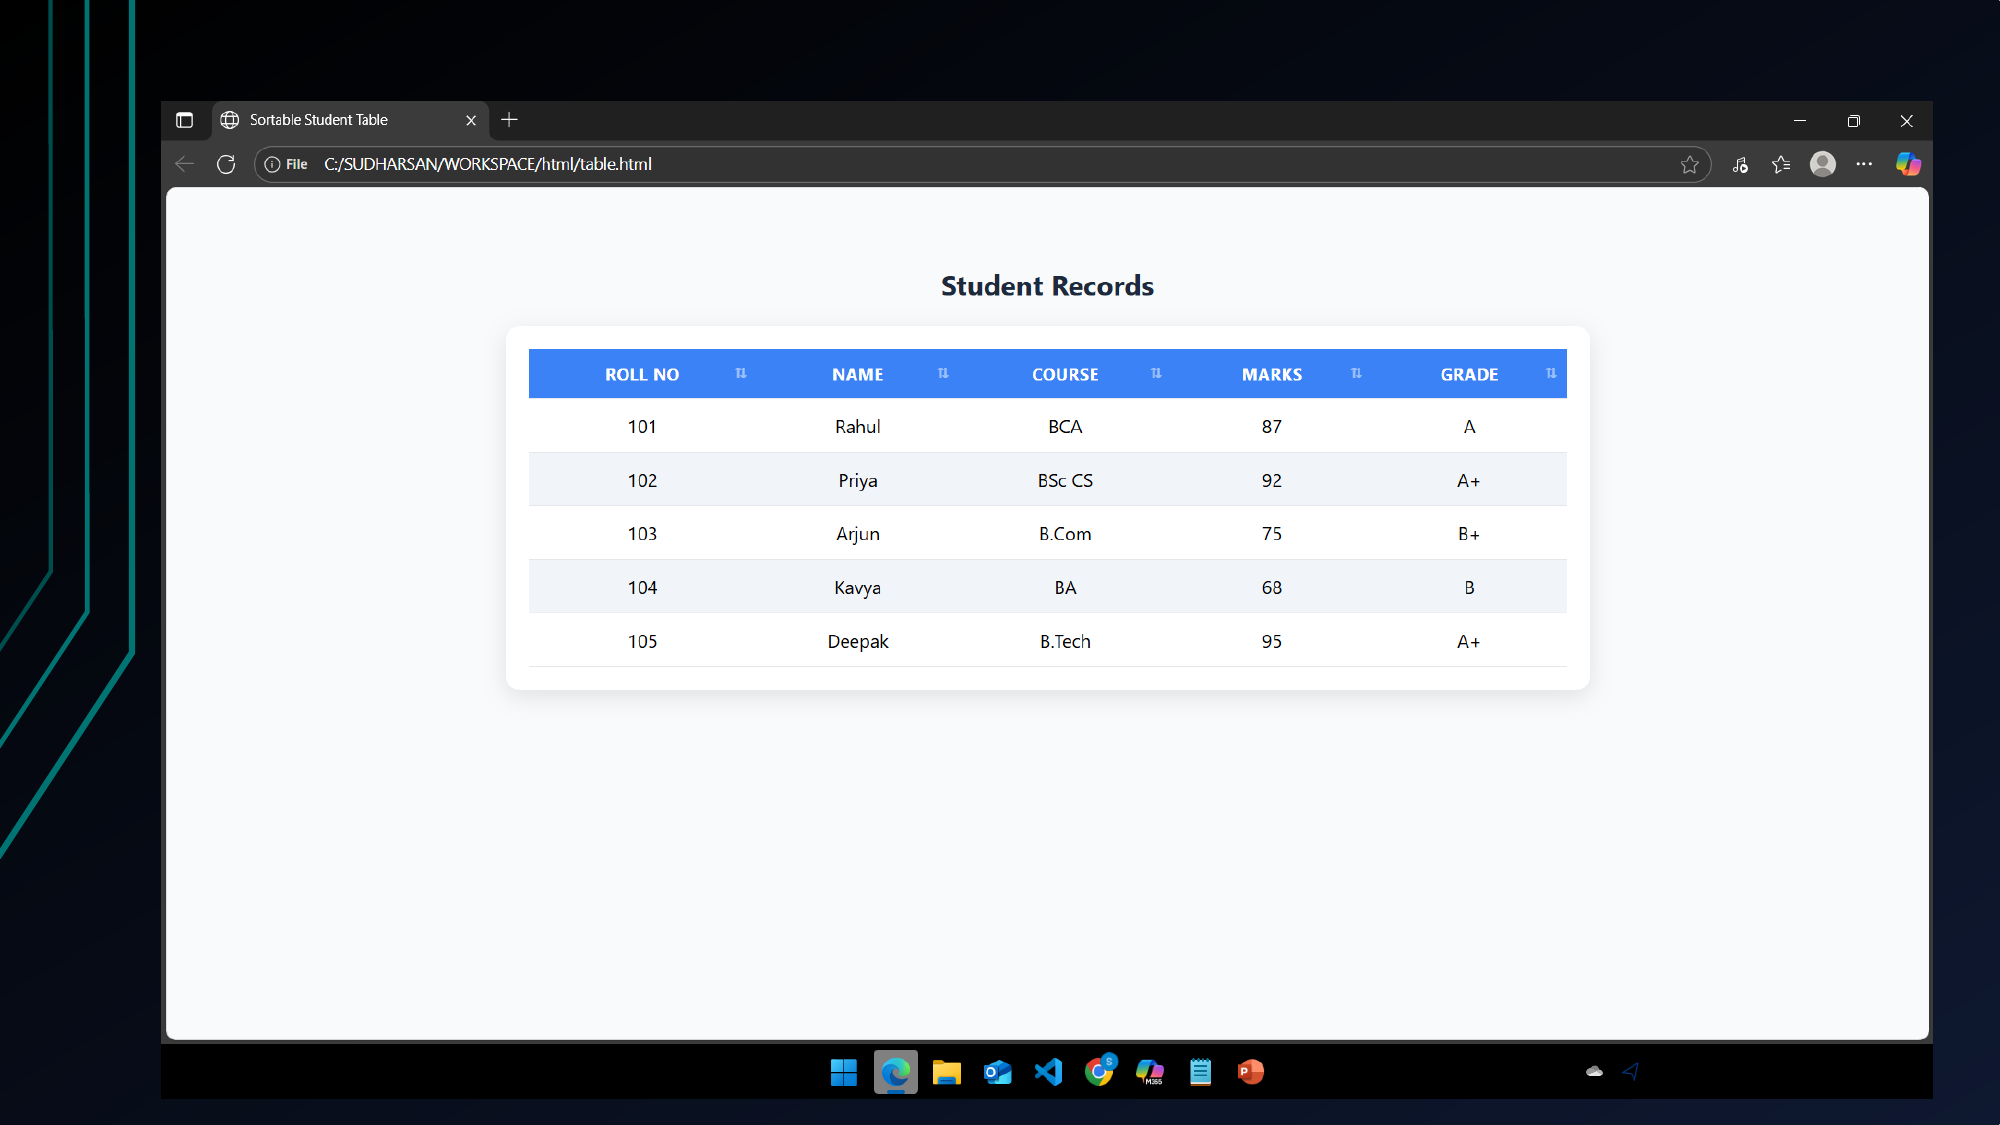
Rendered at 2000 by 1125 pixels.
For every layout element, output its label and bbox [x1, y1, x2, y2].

list [160, 101, 1933, 1099]
